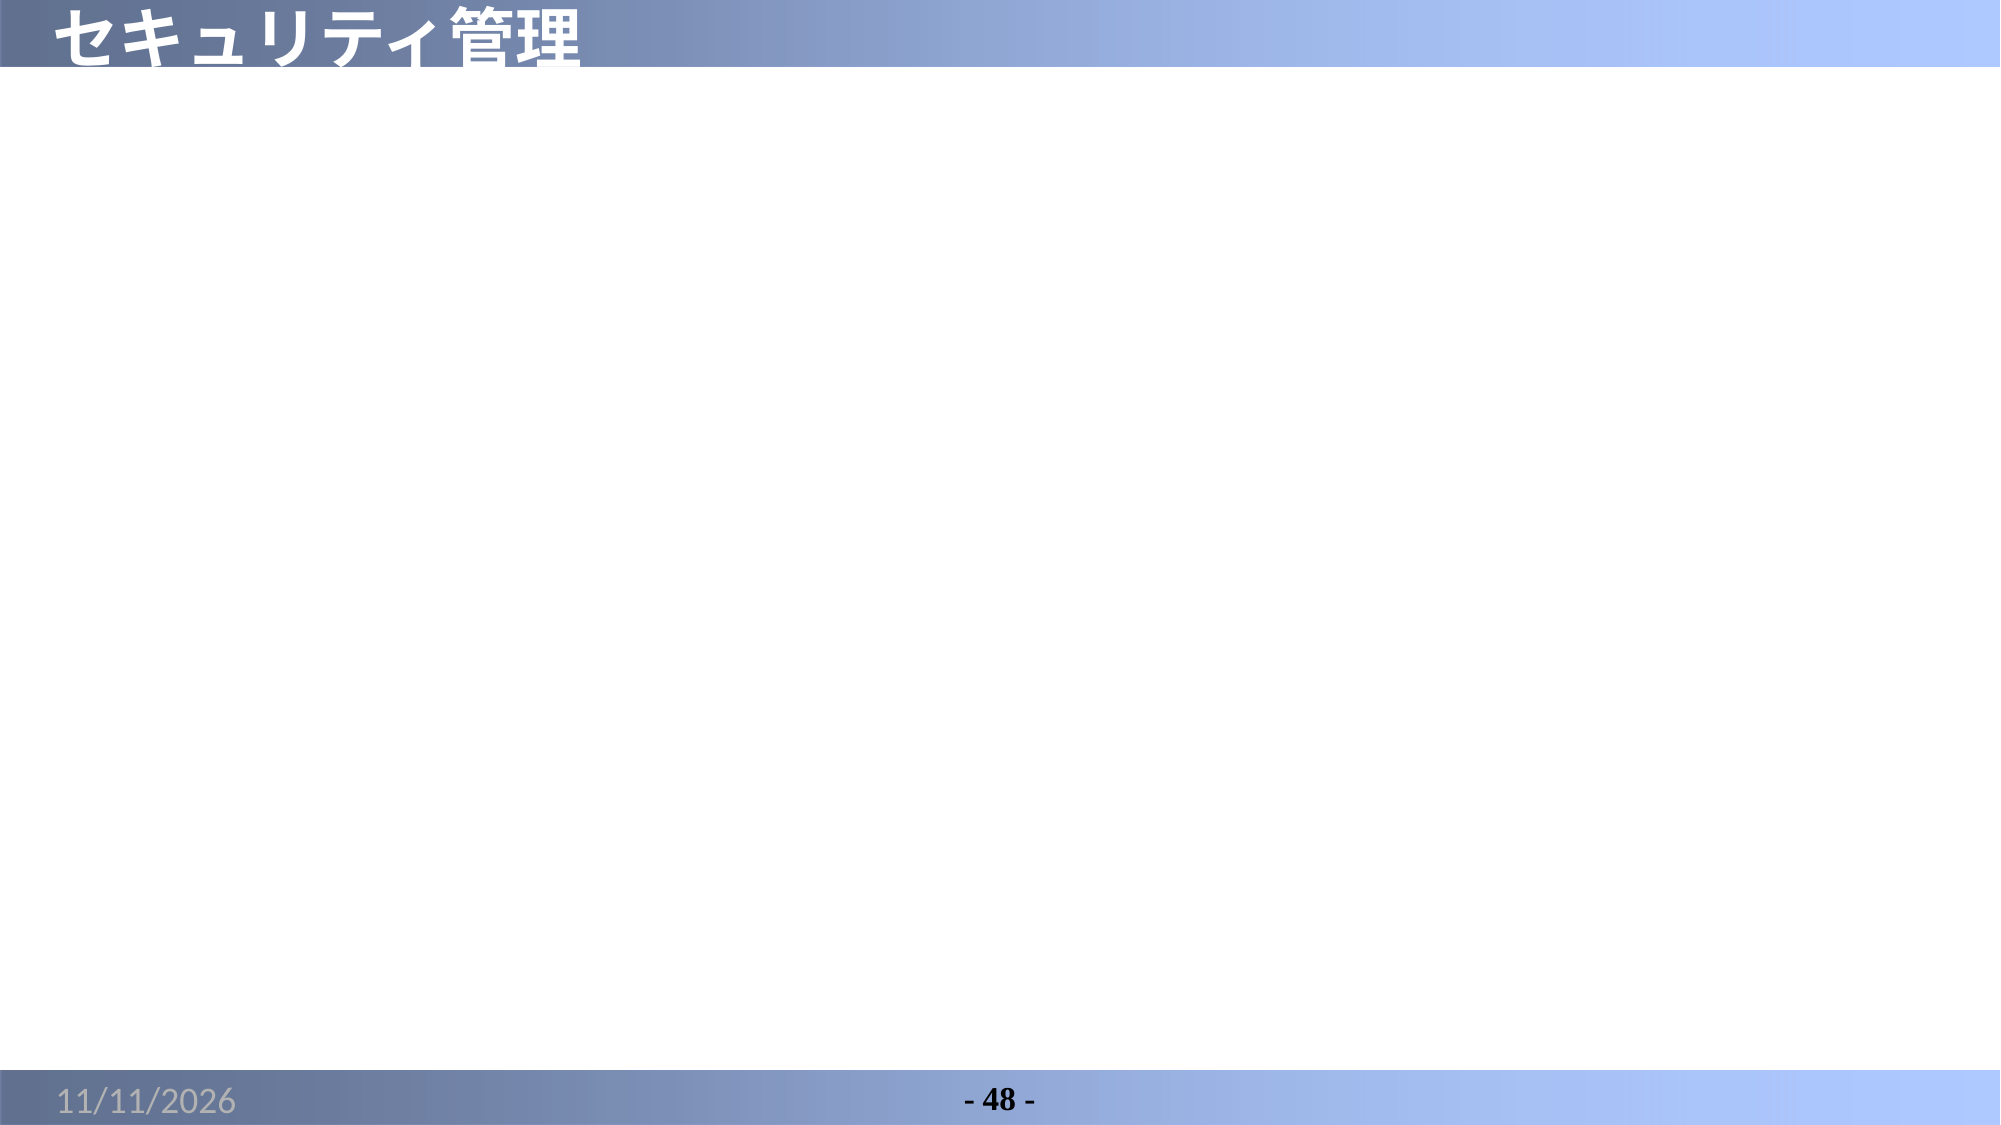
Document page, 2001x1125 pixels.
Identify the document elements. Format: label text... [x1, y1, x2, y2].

title セキュリティ管理 [52, 0, 1946, 78]
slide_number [55, 1076, 516, 1122]
slide_number - 48 - [934, 1078, 1063, 1117]
